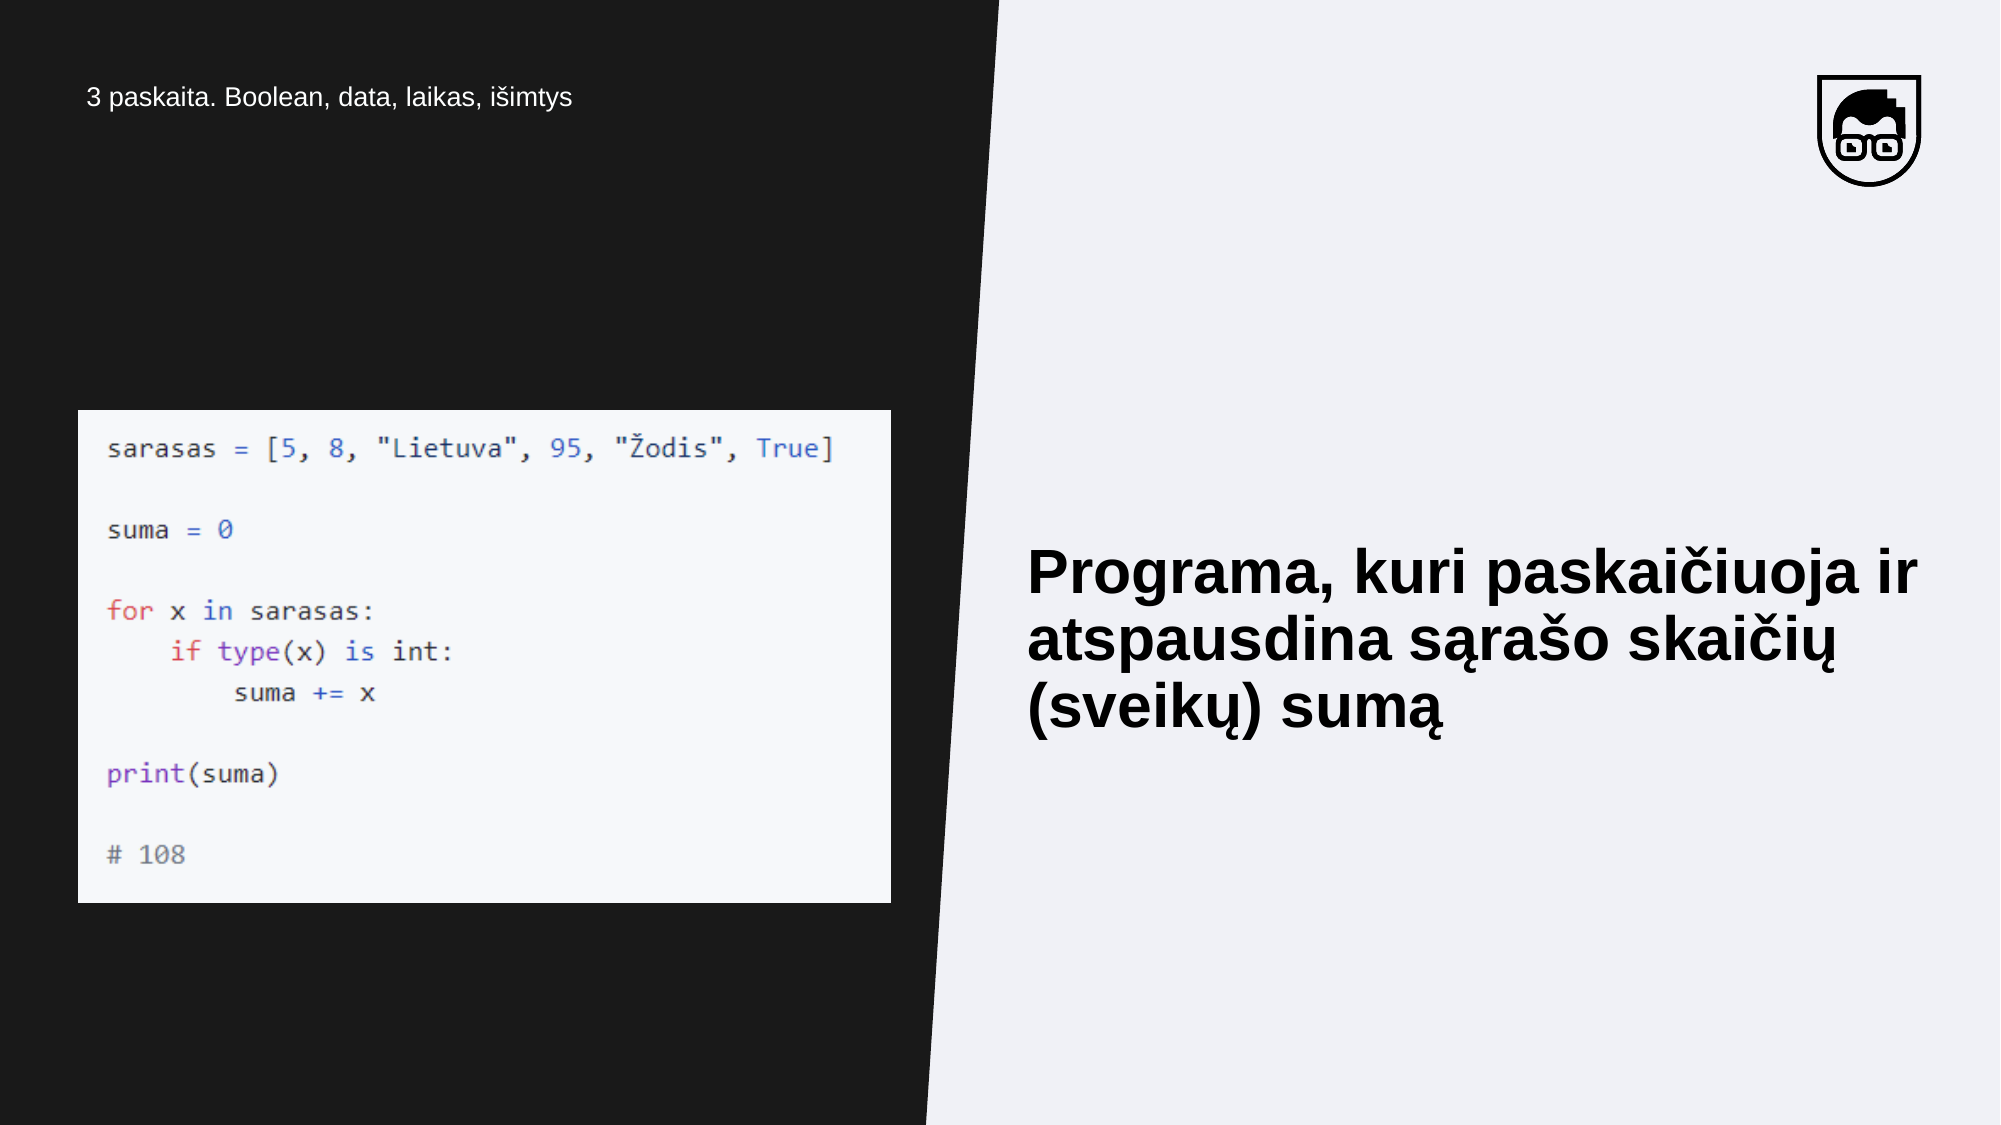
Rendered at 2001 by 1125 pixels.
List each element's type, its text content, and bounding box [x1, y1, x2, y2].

text_box 3 paskaita. Boolean, data, laikas, išimtys [78, 75, 1000, 120]
picture [78, 409, 892, 903]
text_box Programa, kuri paskaičiuoja ir atspausdina sąrašo skaičių (sveikų) sumą [1020, 531, 1977, 749]
